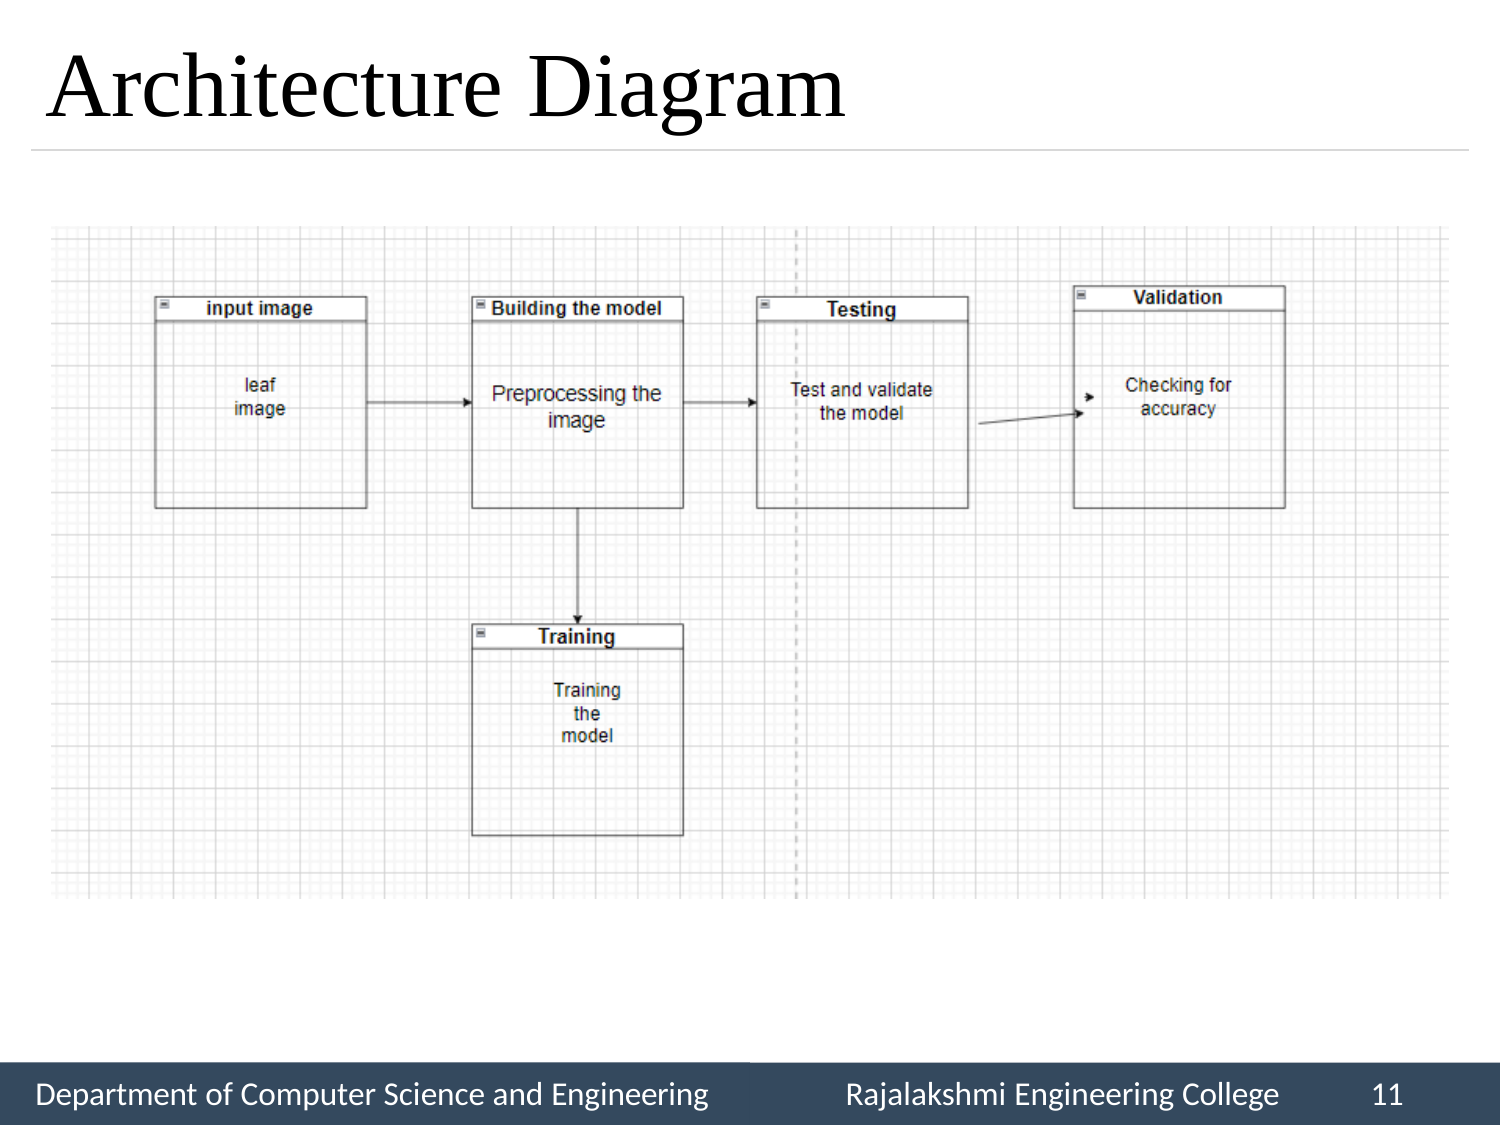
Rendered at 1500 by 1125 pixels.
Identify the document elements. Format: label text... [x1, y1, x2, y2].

picture [0, 1058, 1500, 1125]
slide_number Rajalakshmi Engineering College [843, 1078, 1292, 1125]
footer Department of Computer Science and Engineering [33, 1078, 717, 1125]
title Architecture Diagram [43, 22, 1440, 213]
picture [51, 226, 1449, 899]
slide_number 11 [1364, 1078, 1413, 1125]
